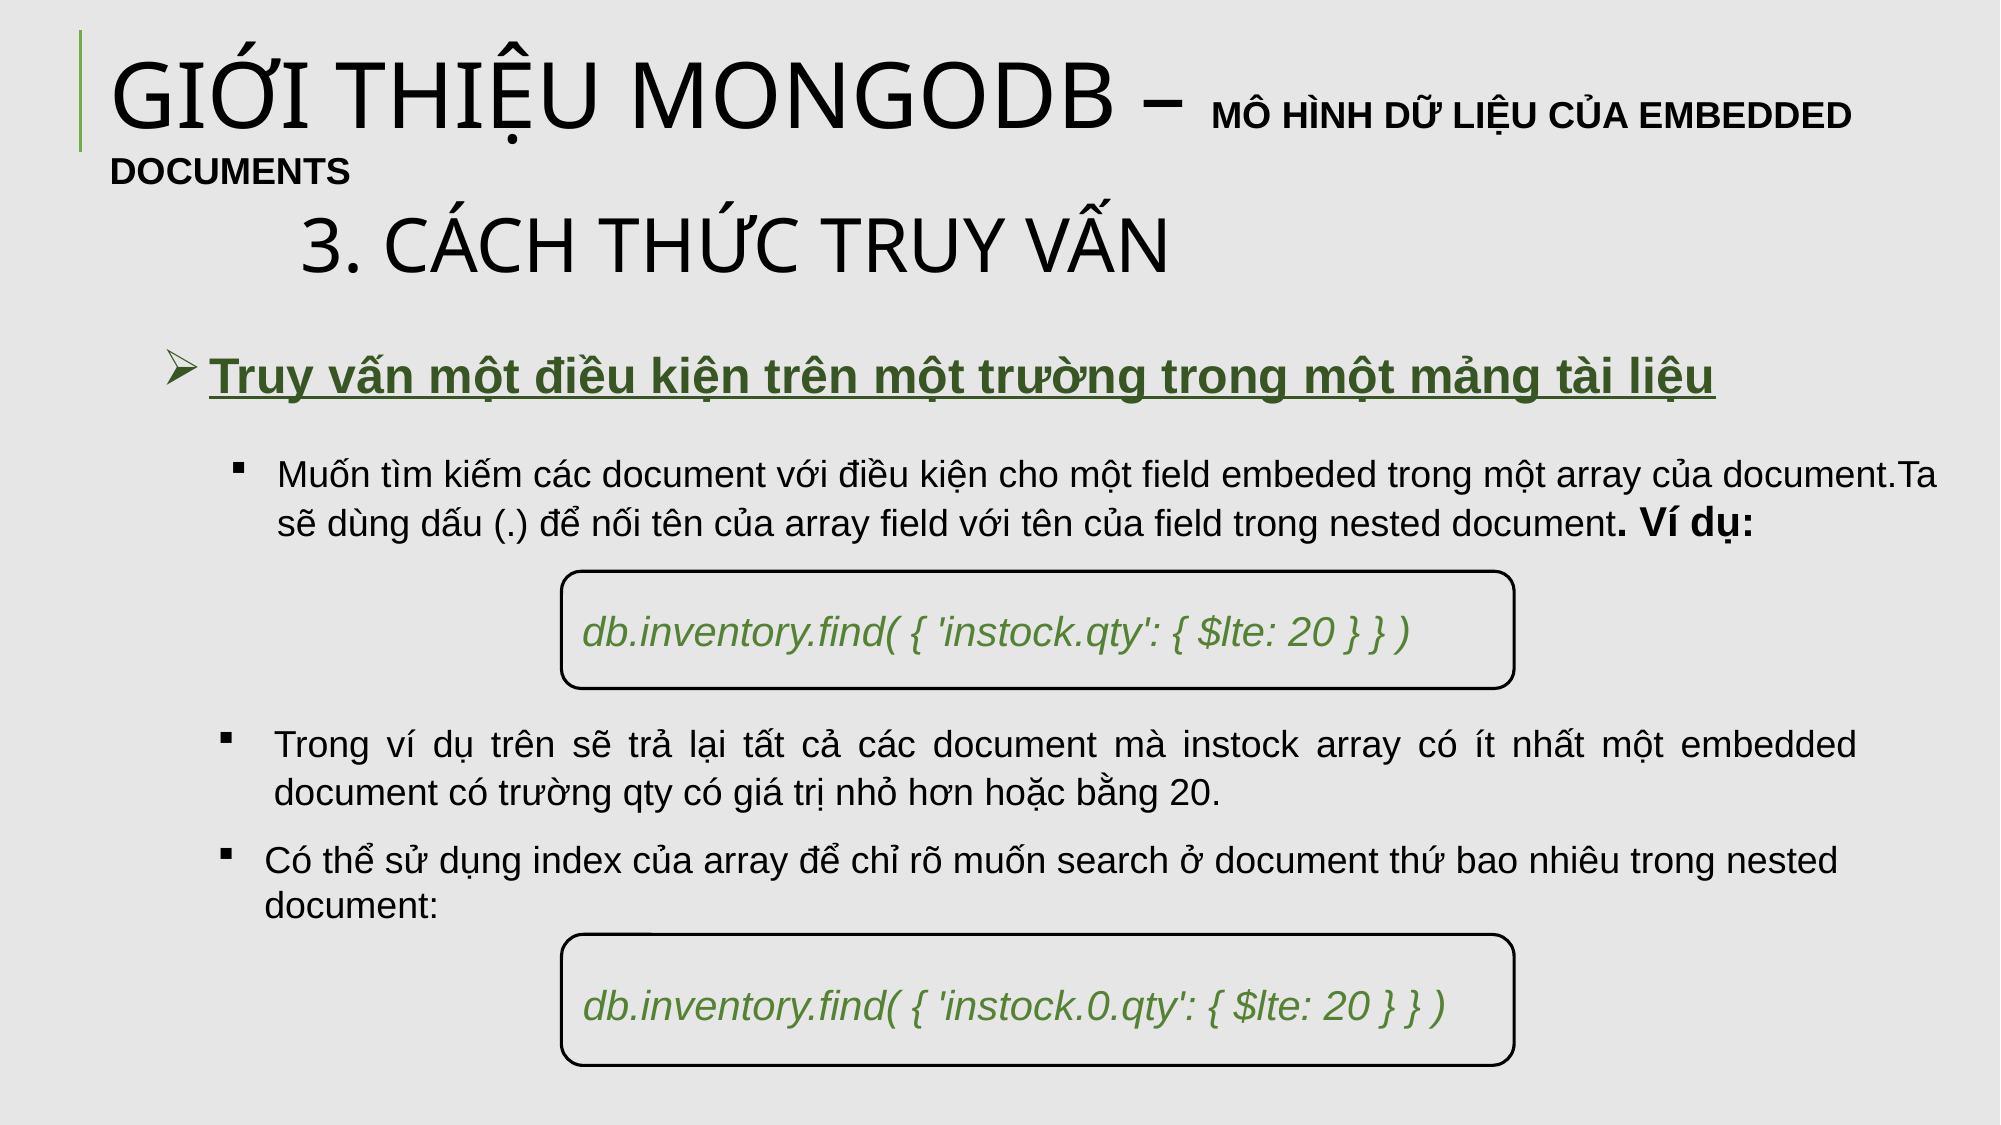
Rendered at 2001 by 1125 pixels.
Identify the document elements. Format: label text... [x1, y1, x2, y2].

text_box db.inventory.find( { 'instock.0.qty': { $lte: 20 } } ) [560, 934, 1516, 1067]
text_box 3. CÁCH THỨC TRUY VẤN [285, 190, 1210, 295]
text_box Truy vấn một điều kiện trên một trường trong một mảng tài liệu [147, 335, 1741, 525]
text_box Trong ví dụ trên sẽ trả lại tất cả các document mà instock array có ít nhất một embedded document có trường qty có giá trị nhỏ hơn hoặc bằng 20. [202, 709, 1873, 821]
text_box GIỚI THIỆU MONGODB – MÔ HÌNH DỮ LIỆU CỦA EMBEDDED DOCUMENTS [94, 29, 1981, 262]
text_box db.inventory.find( { 'instock.qty': { $lte: 20 } } ) [560, 570, 1516, 690]
text_box Có thể sử dụng index của array để chỉ rõ muốn search ở document thứ bao nhiêu trong nested document: [202, 828, 2000, 934]
text_box Muốn tìm kiếm các document với điều kiện cho một field embeded trong một array của document.Ta sẽ dùng dấu (.) để nối tên của array field với tên của field trong nested document. Ví dụ: [215, 442, 1970, 553]
